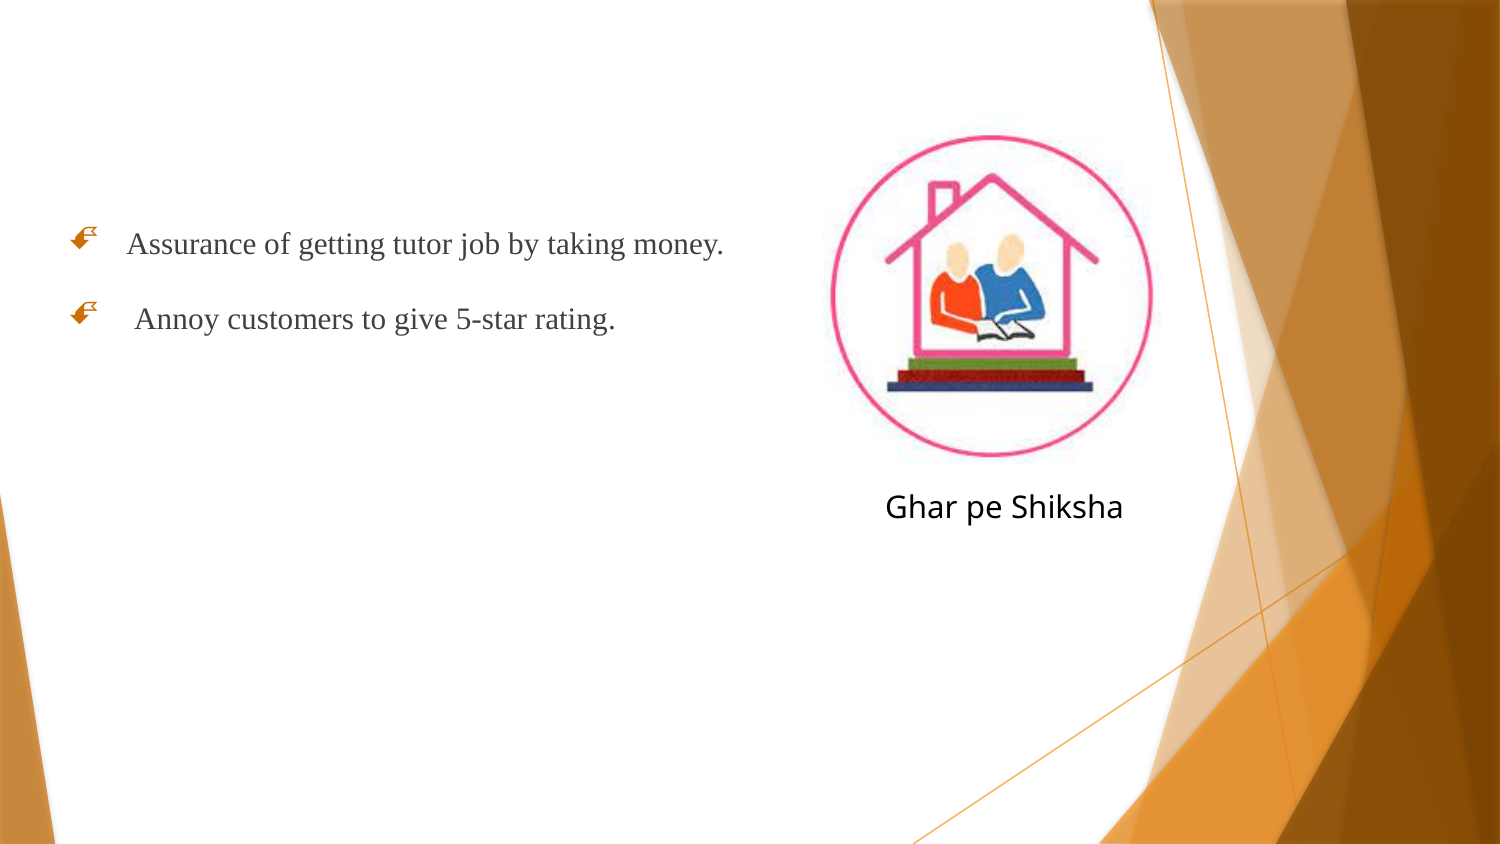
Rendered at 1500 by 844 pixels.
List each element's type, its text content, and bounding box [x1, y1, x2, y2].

list Assurance of getting tutor job by taking money. Annoy customers to give 5-star rating. [36, 170, 839, 731]
picture [823, 112, 1161, 481]
text_box Ghar pe Shiksha [870, 489, 1149, 533]
